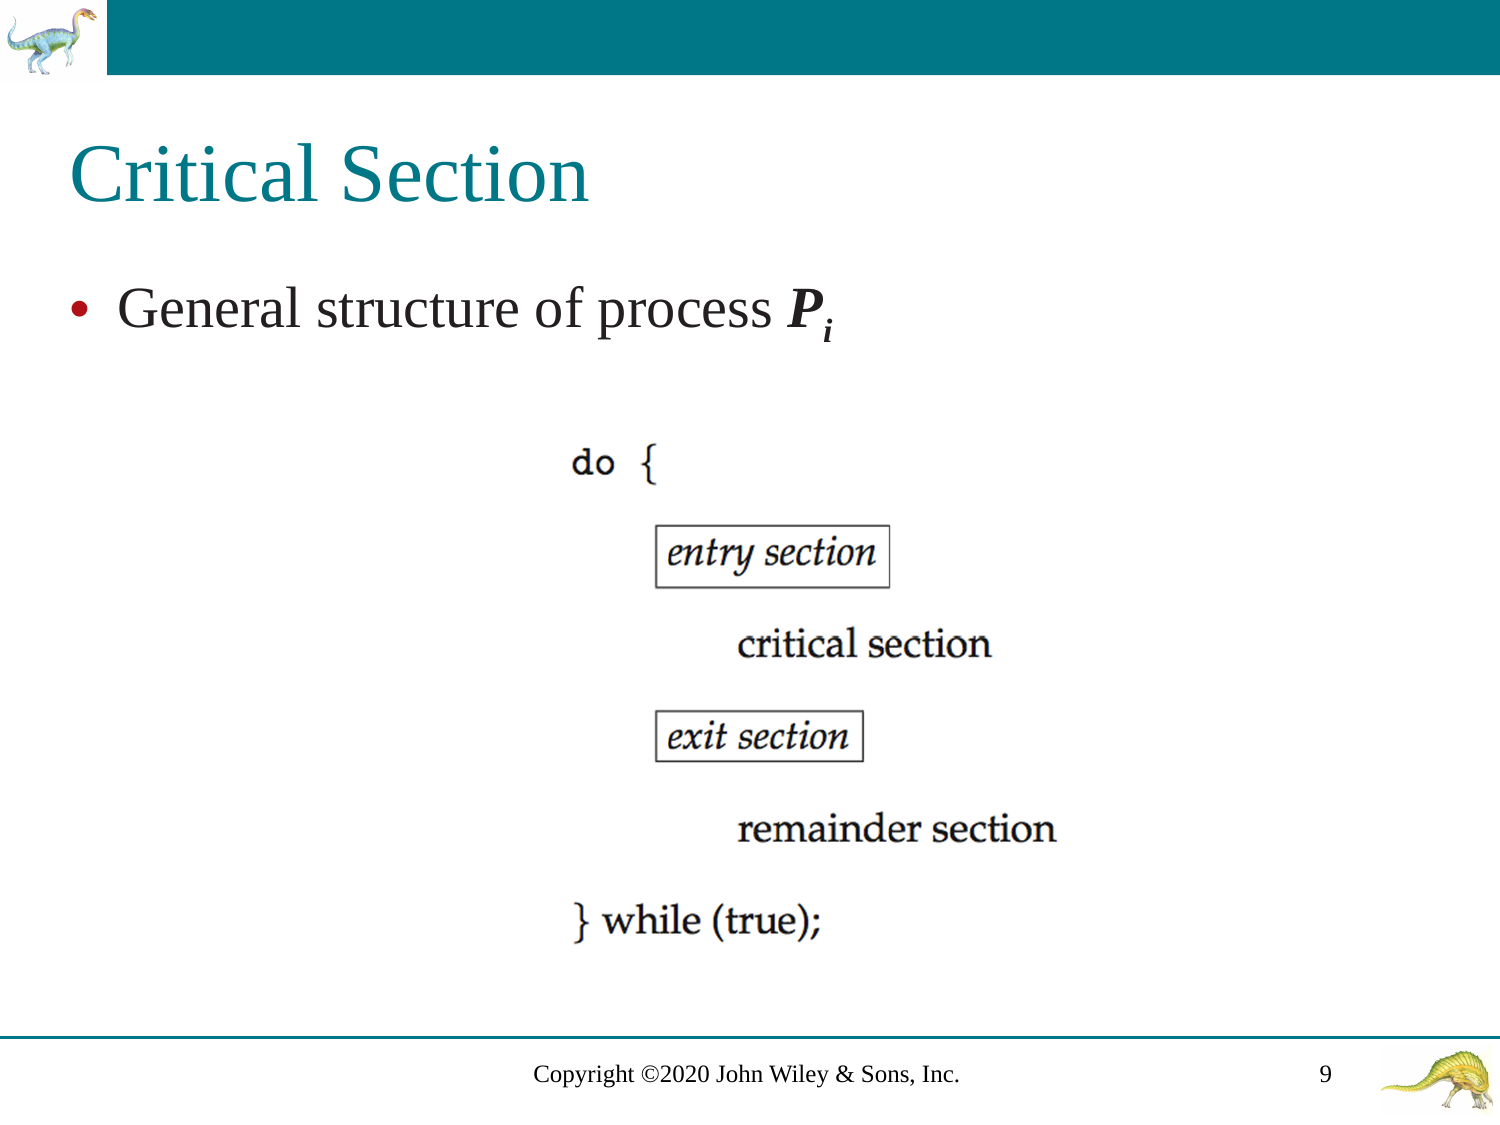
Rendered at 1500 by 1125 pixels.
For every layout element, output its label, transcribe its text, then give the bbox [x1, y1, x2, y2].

picture [0, 0, 107, 82]
slide_number 9 [1083, 1042, 1348, 1103]
list General structure of process Pi [54, 261, 1444, 356]
footer Copyright ©2020 John Wiley & Sons, Inc. [496, 1042, 1004, 1103]
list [336, 415, 1222, 959]
picture [1379, 1044, 1493, 1115]
title Critical Section [54, 122, 1445, 245]
